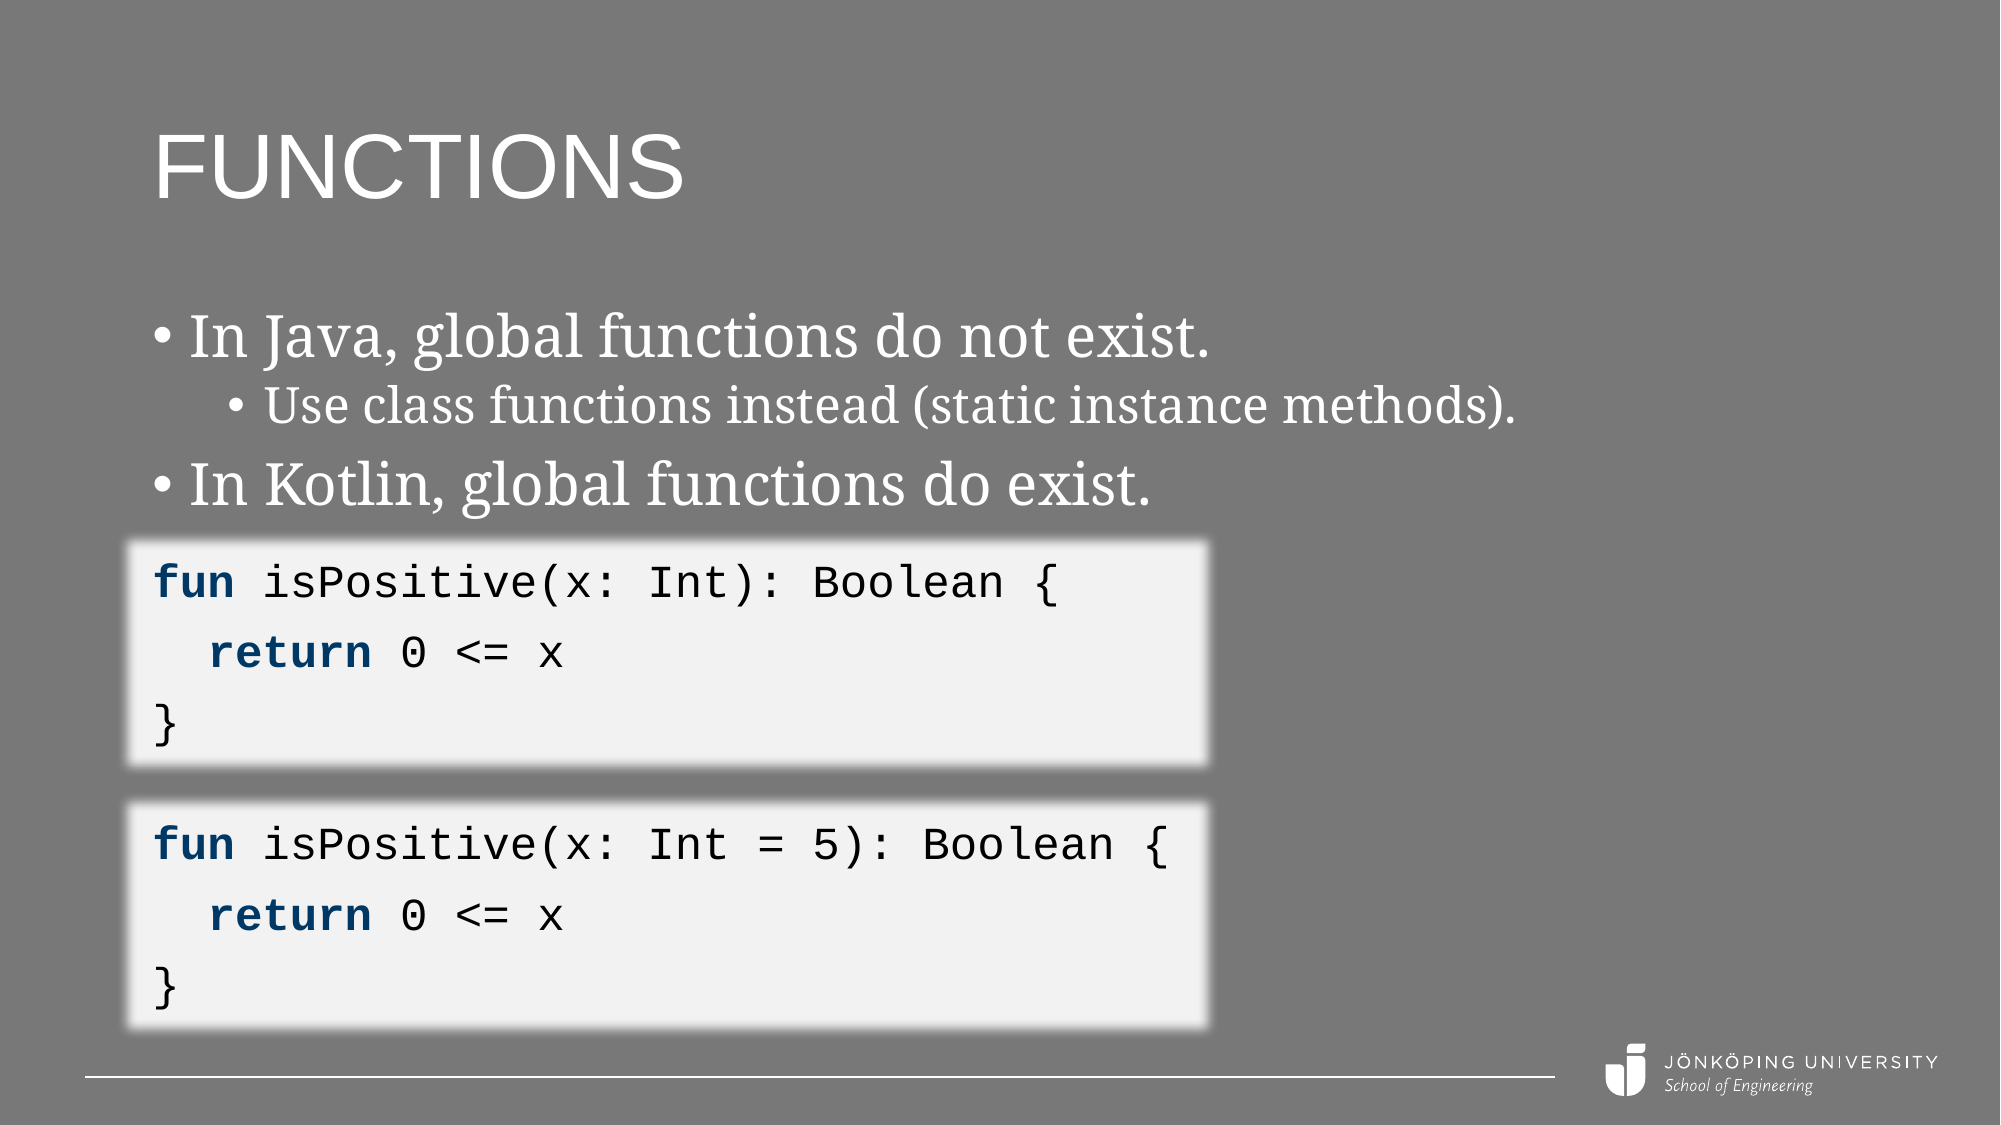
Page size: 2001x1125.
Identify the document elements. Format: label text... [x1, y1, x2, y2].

text_box fun isPositive(x: Int): Boolean { return 0 <= x } [137, 550, 1197, 756]
text_box fun isPositive(x: Int = 5): Boolean { return 0 <= x } [137, 812, 1197, 1018]
title Functions [137, 59, 1863, 278]
text_box In Java, global functions do not exist. Use class functions instead (static instance methods). In Kotlin, global functions do exist. [137, 299, 1863, 526]
